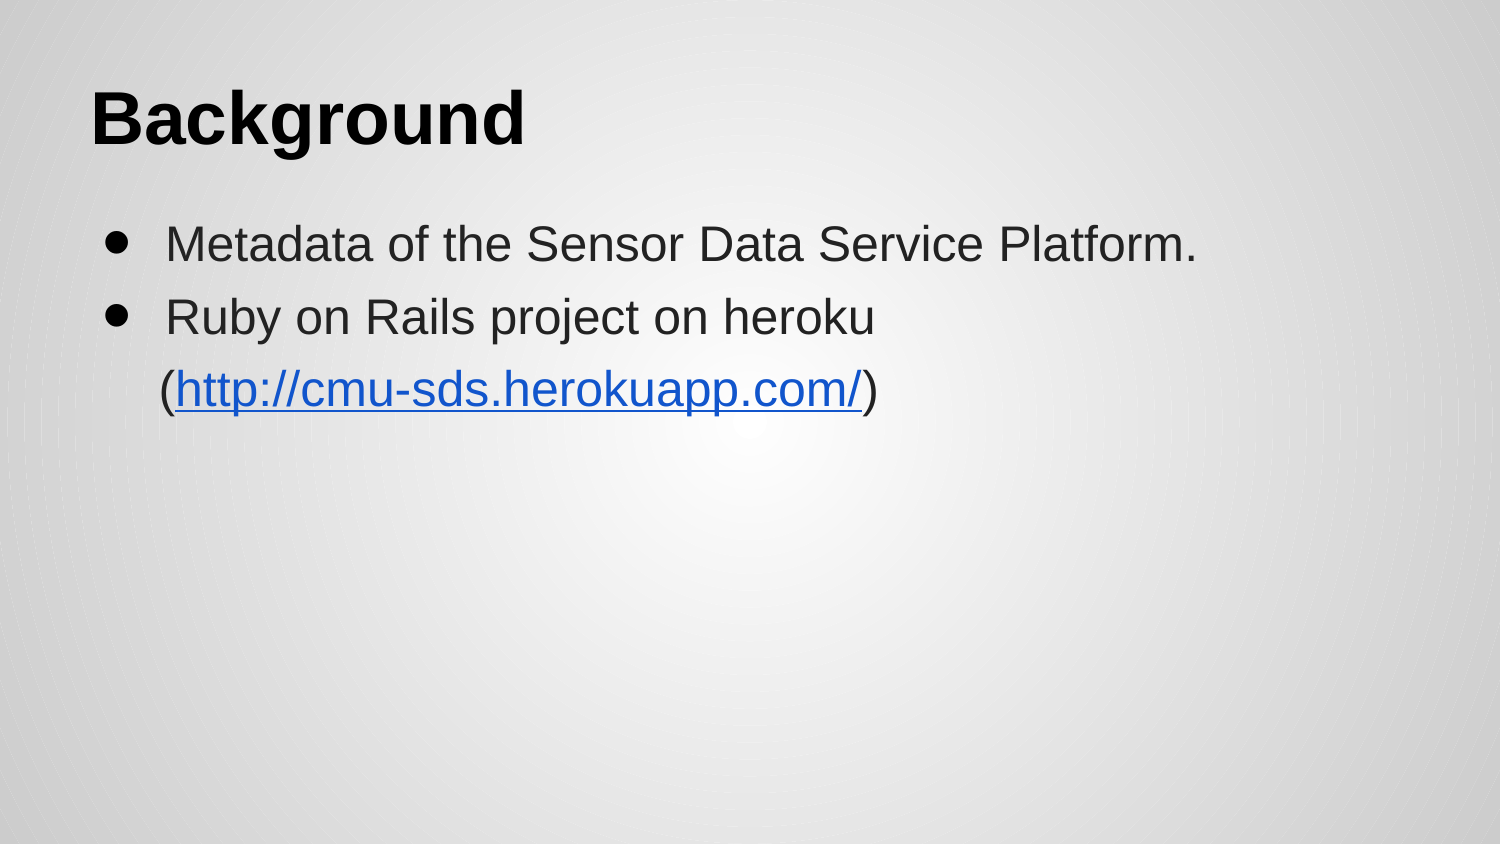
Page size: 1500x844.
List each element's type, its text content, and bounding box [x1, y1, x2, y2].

title Background [75, 33, 1425, 175]
list Metadata of the Sensor Data Service Platform. Ruby on Rails project on heroku (http://cmu-sds.herokuapp.com/) [75, 196, 1425, 808]
